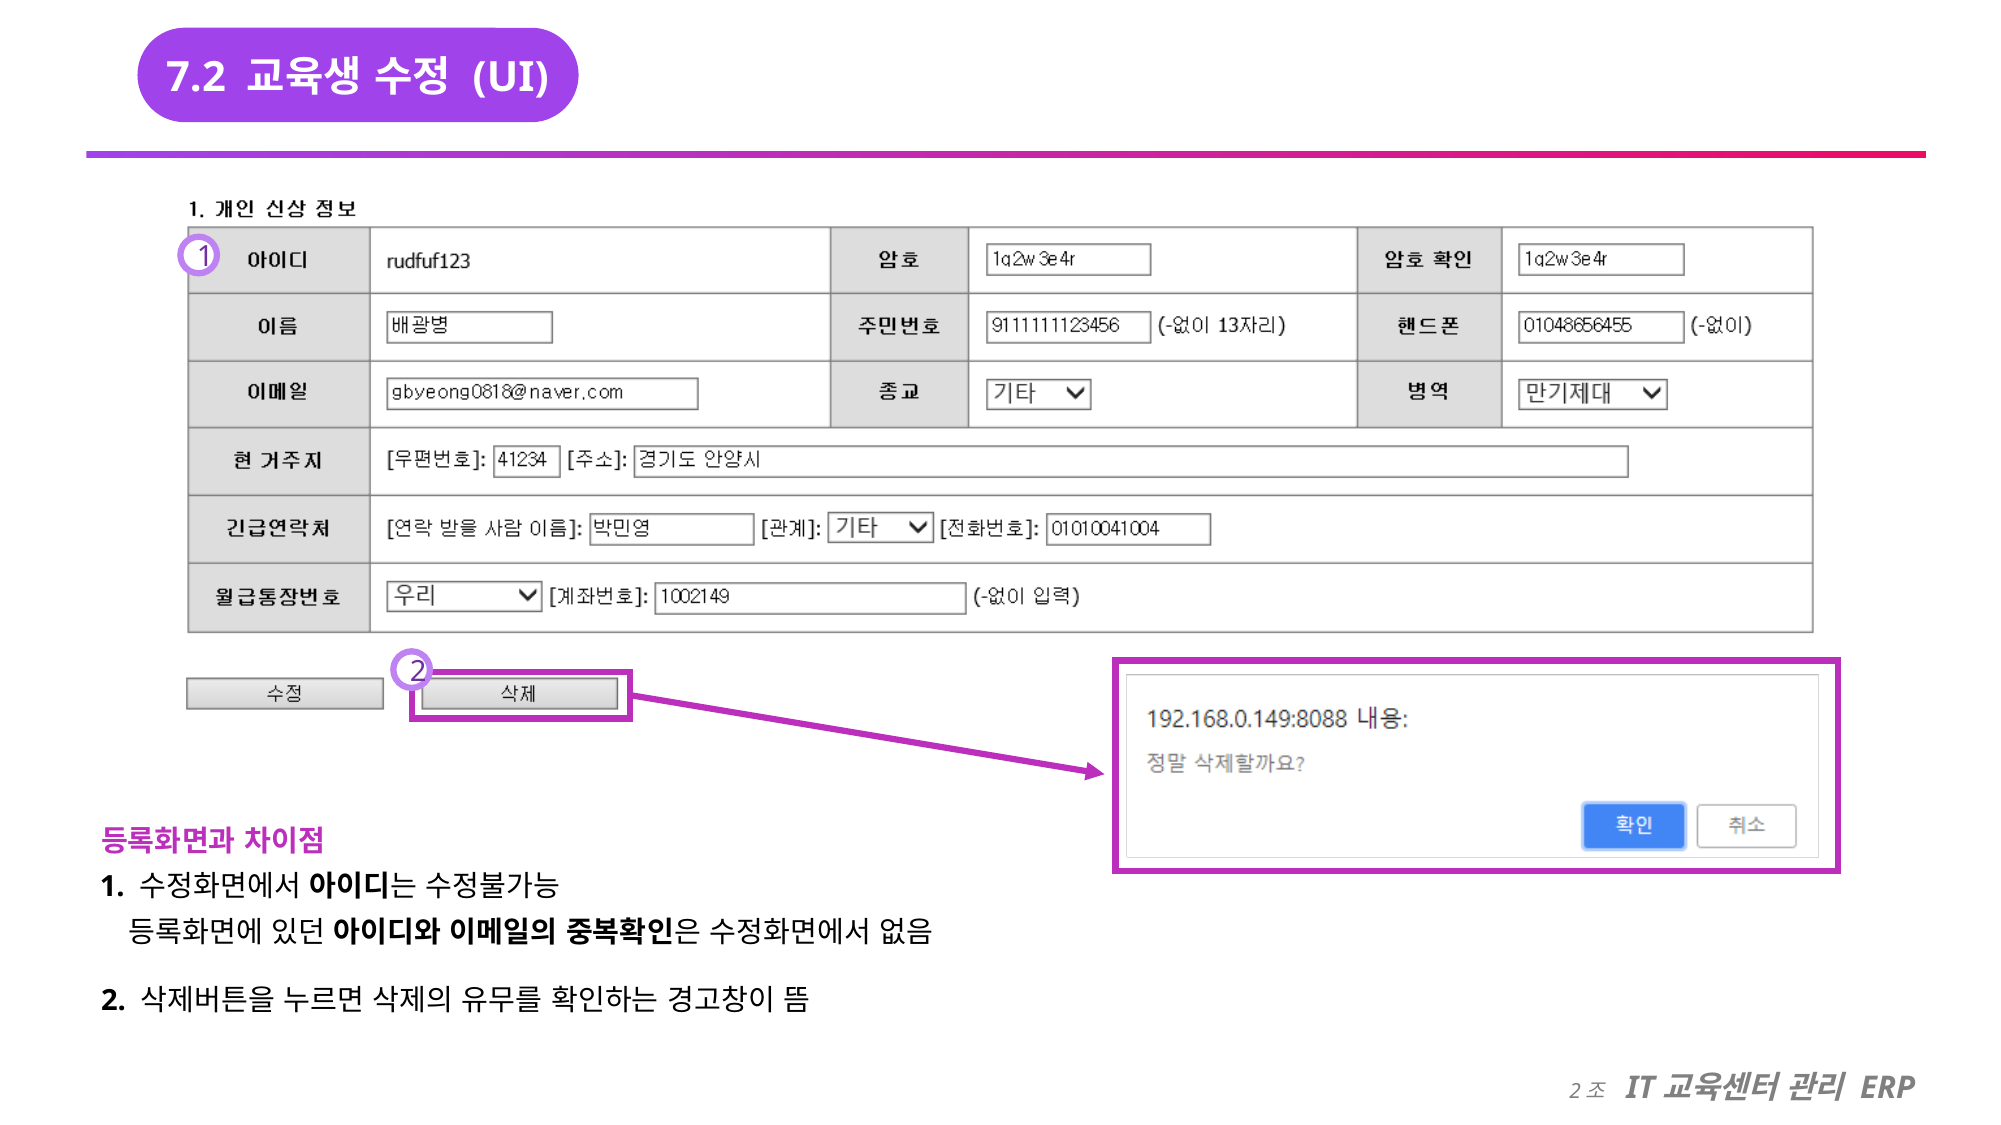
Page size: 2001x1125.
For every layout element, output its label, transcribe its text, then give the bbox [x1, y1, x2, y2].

text_box 등록화면에 있던 아이디와 이메일의 중복확인은 수정화면에서 없음 [86, 905, 1034, 956]
text_box [1115, 659, 1839, 872]
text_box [630, 695, 1105, 775]
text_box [1126, 674, 1819, 872]
text_box 7.2 교육생 수정 (UI) [136, 26, 580, 124]
text_box [622, 671, 631, 719]
text_box 2조 IT교육센터 관리 ERP [1496, 1024, 1930, 1114]
text_box 1 [179, 241, 185, 269]
picture [185, 190, 1819, 641]
text_box 2 [392, 650, 431, 670]
text_box 1. 수정화면에서 아이디는 수정불가능 [85, 859, 631, 910]
text_box 등록화면과 차이점 [86, 814, 631, 859]
text_box 2. 삭제버튼을 누르면 삭제의 유무를 확인하는 경고창이 뜸 [86, 973, 990, 1024]
text_box [85, 150, 1927, 158]
picture [180, 670, 622, 720]
